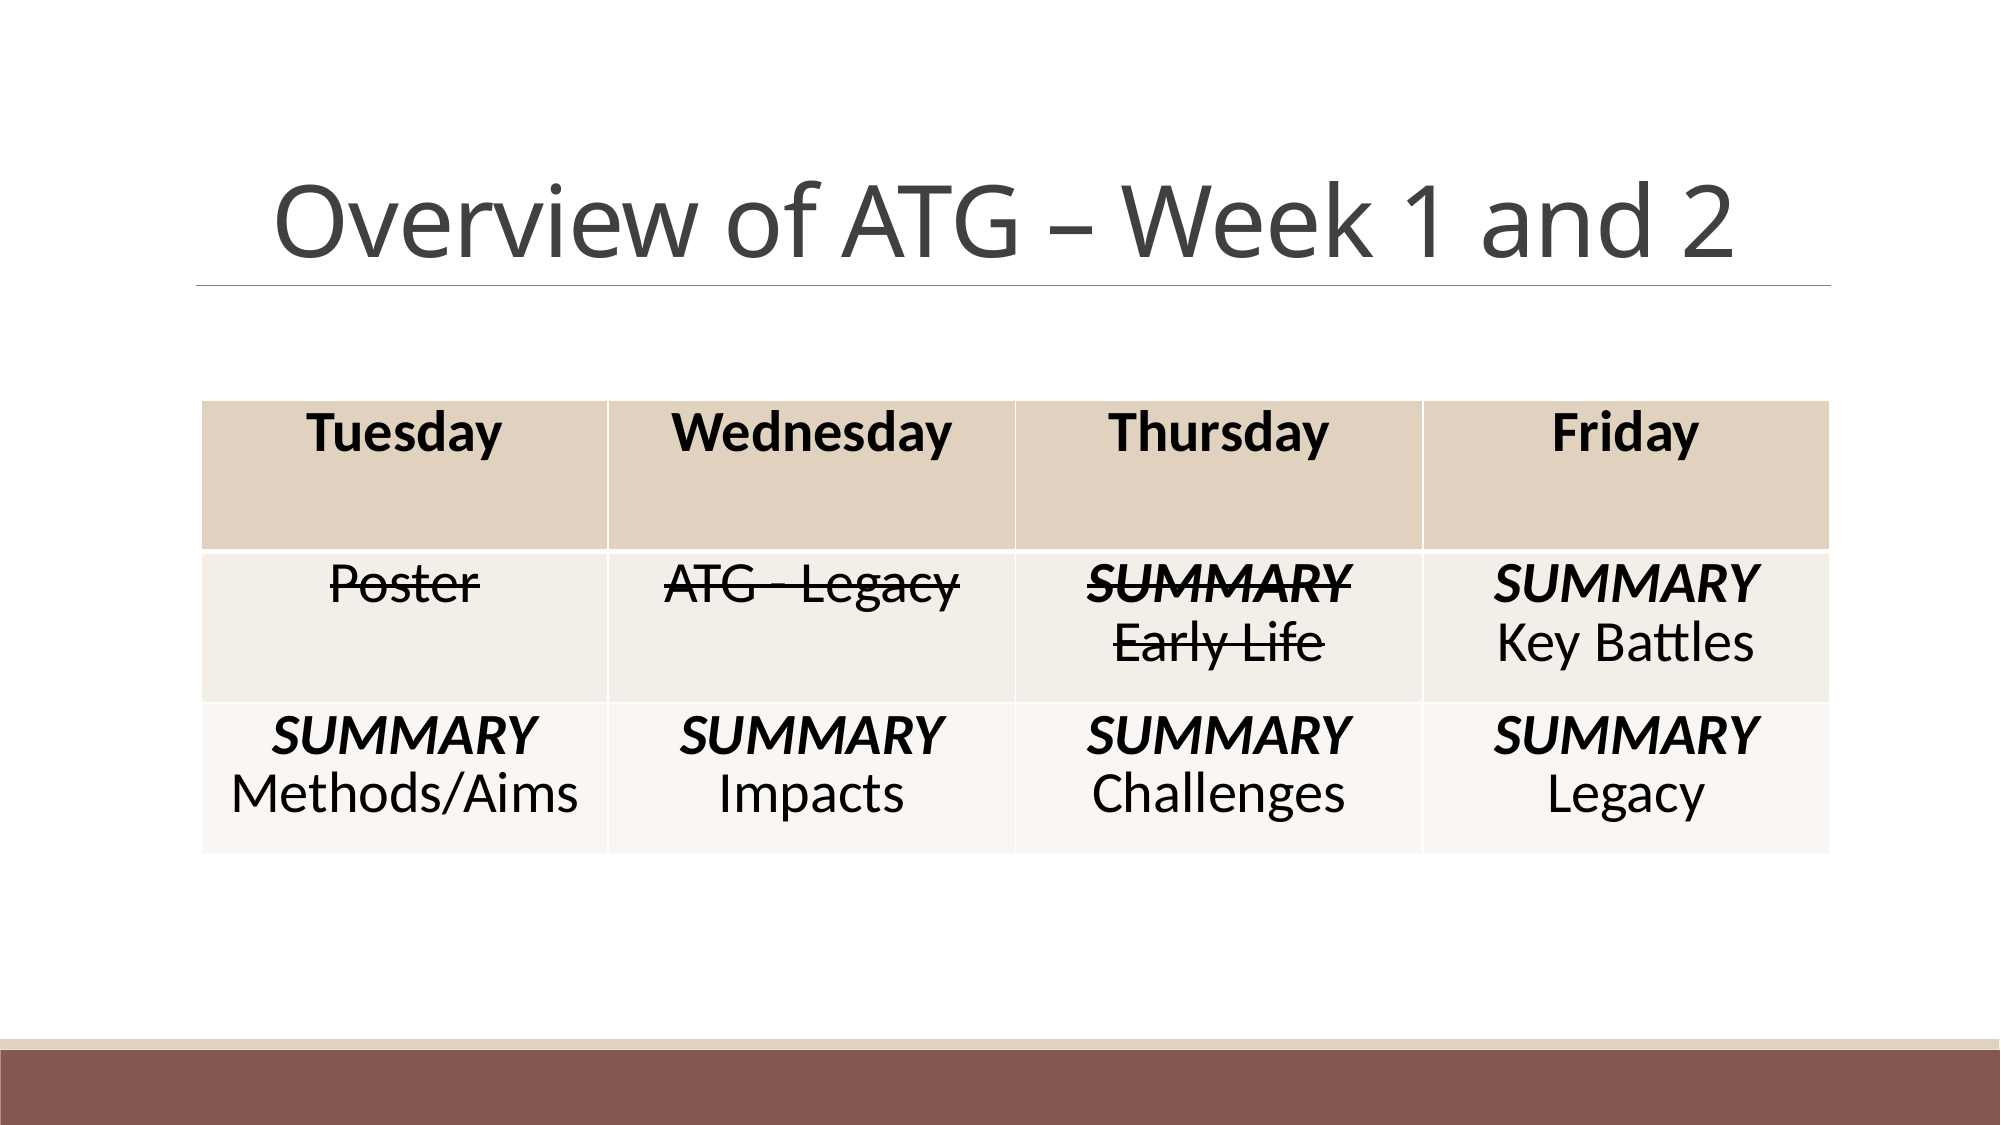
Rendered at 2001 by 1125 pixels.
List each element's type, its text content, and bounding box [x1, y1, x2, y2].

table_header Tuesday [202, 401, 607, 549]
table_cell Poster [202, 554, 607, 702]
table_header Thursday [1016, 401, 1422, 549]
table_cell SUMMARY Challenges [1016, 704, 1422, 854]
table_cell SUMMARY Legacy [1424, 704, 1829, 854]
title Overview of ATG – Week 1 and 2 [180, 47, 1830, 285]
table_cell SUMMARY Methods/Aims [202, 704, 607, 854]
table_header Friday [1424, 401, 1829, 549]
table_cell SUMMARY Impacts [609, 704, 1015, 854]
table_cell SUMMARY Key Battles [1424, 554, 1829, 702]
table_cell ATG - Legacy [609, 554, 1015, 702]
table_cell SUMMARY Early Life [1016, 554, 1422, 702]
table_header Wednesday [609, 401, 1015, 549]
